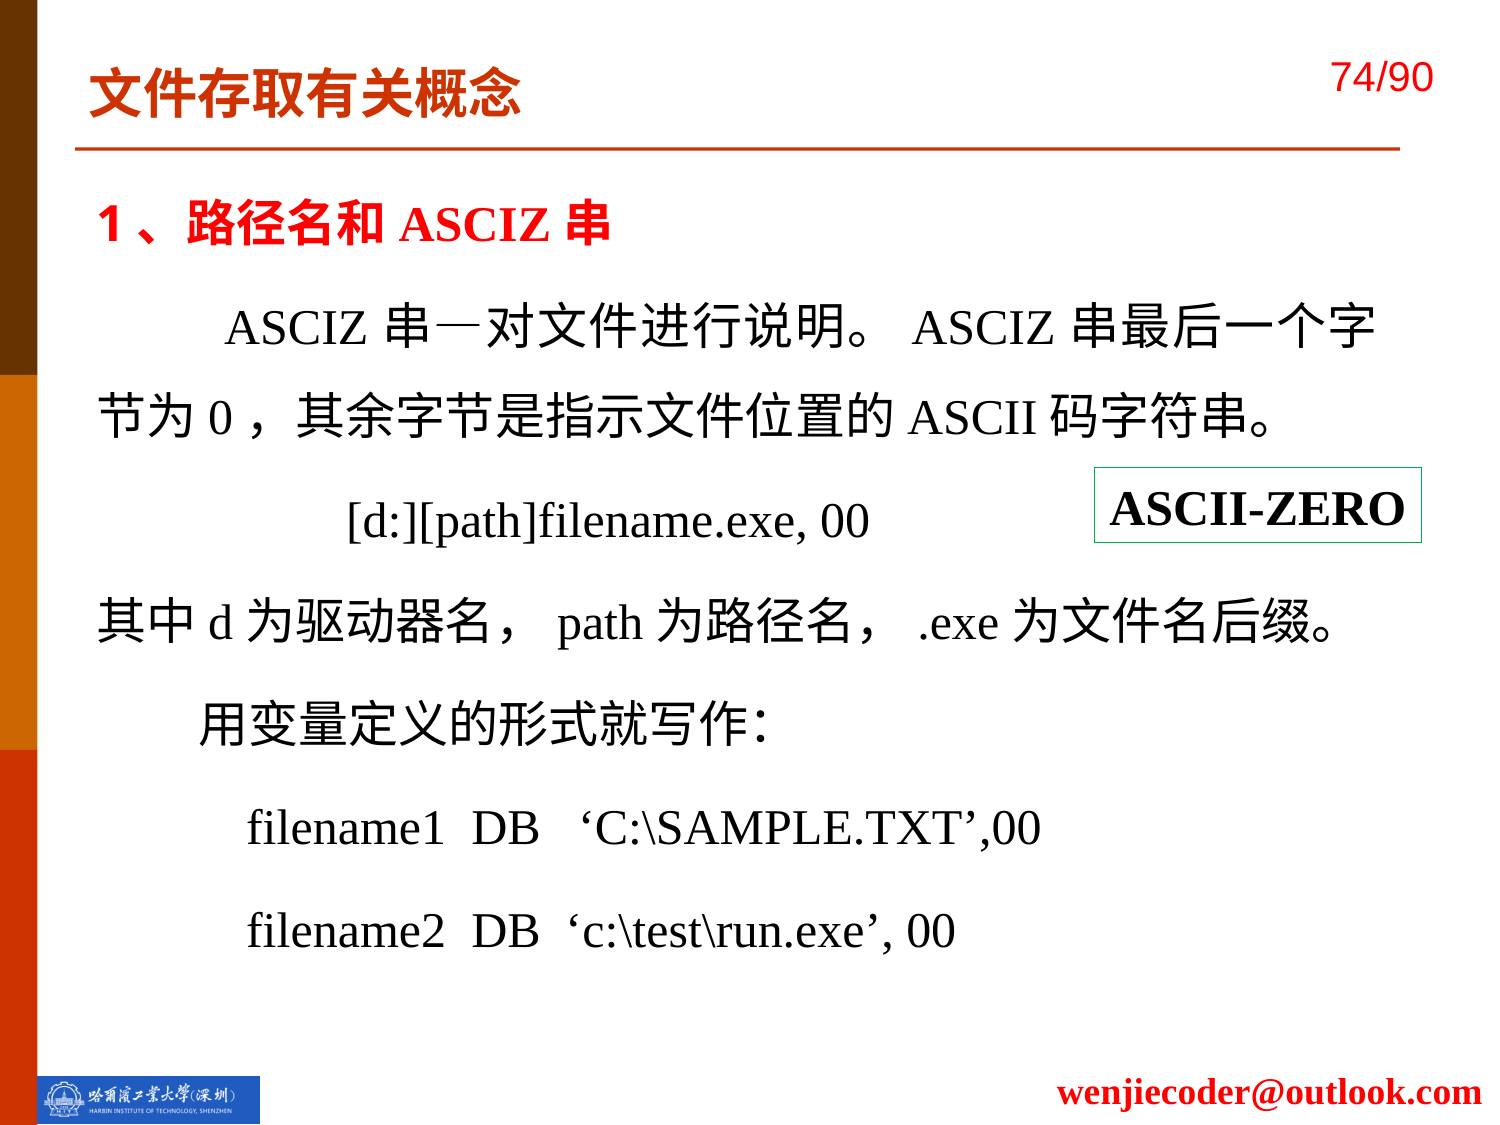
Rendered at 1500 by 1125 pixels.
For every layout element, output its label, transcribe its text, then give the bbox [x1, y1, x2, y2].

text_box 1、路径名和ASCIZ串 ASCIZ串—对文件进行说明。ASCIZ串最后一个字节为0，其余字节是指示文件位置的ASCII码字符串。 [d:][path]filename.exe, 00 其中d为驱动器名，path为路径名，.exe为文件名后缀。 用变量定义的形式就写作： filename1 DB ‘C:\SAMPLE.TXT’,00 filename2 DB ‘c:\test\run.exe’, 00 [81, 178, 1393, 1038]
text_box 文件存取有关概念 [74, 52, 1123, 132]
picture [37, 1076, 260, 1124]
text_box ASCII-ZERO [1094, 467, 1422, 543]
